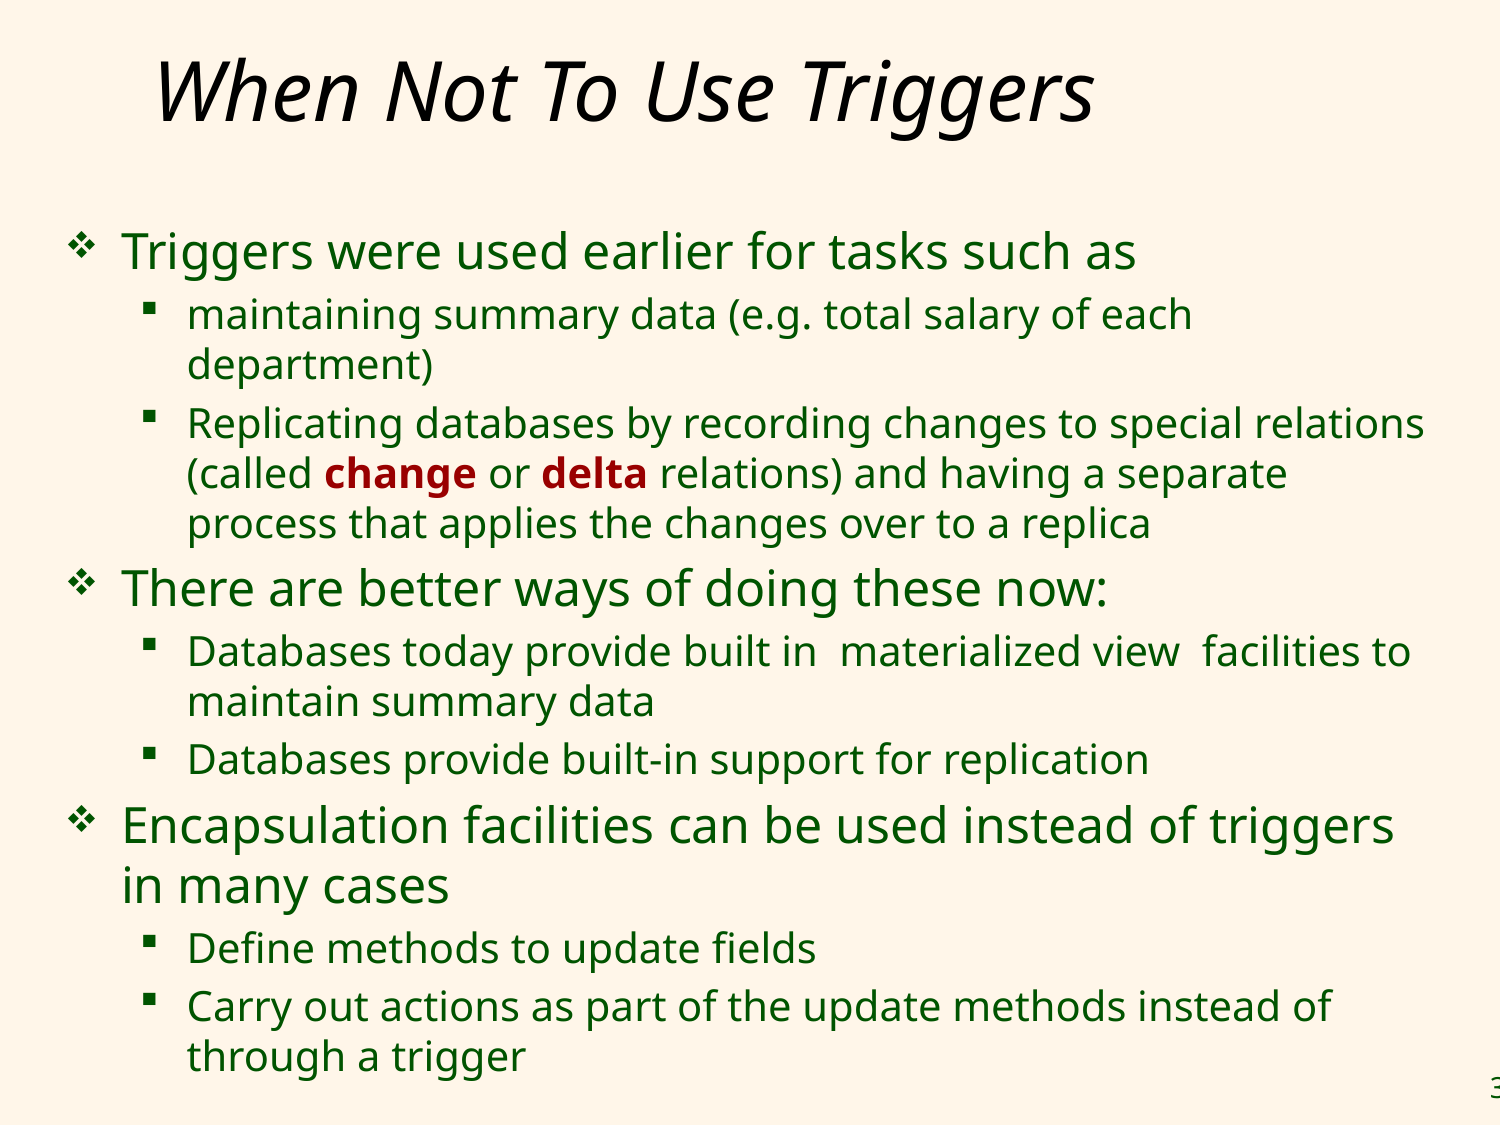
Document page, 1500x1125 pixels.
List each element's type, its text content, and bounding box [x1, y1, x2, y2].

title When Not To Use Triggers [137, 12, 1413, 165]
list Triggers were used earlier for tasks such as maintaining summary data (e.g. total salary of each department) Replicating databases by recording changes to special relations (called change or delta relations) and having a separate process that applies the changes over to a replica There are better ways of doing these now: Databases today provide built in materialized view facilities to maintain summary data Databases provide built-in support for replication Encapsulation facilities can be used instead of triggers in many cases Define methods to update fields Carry out actions as part of the update methods instead of through a trigger [50, 212, 1450, 1100]
